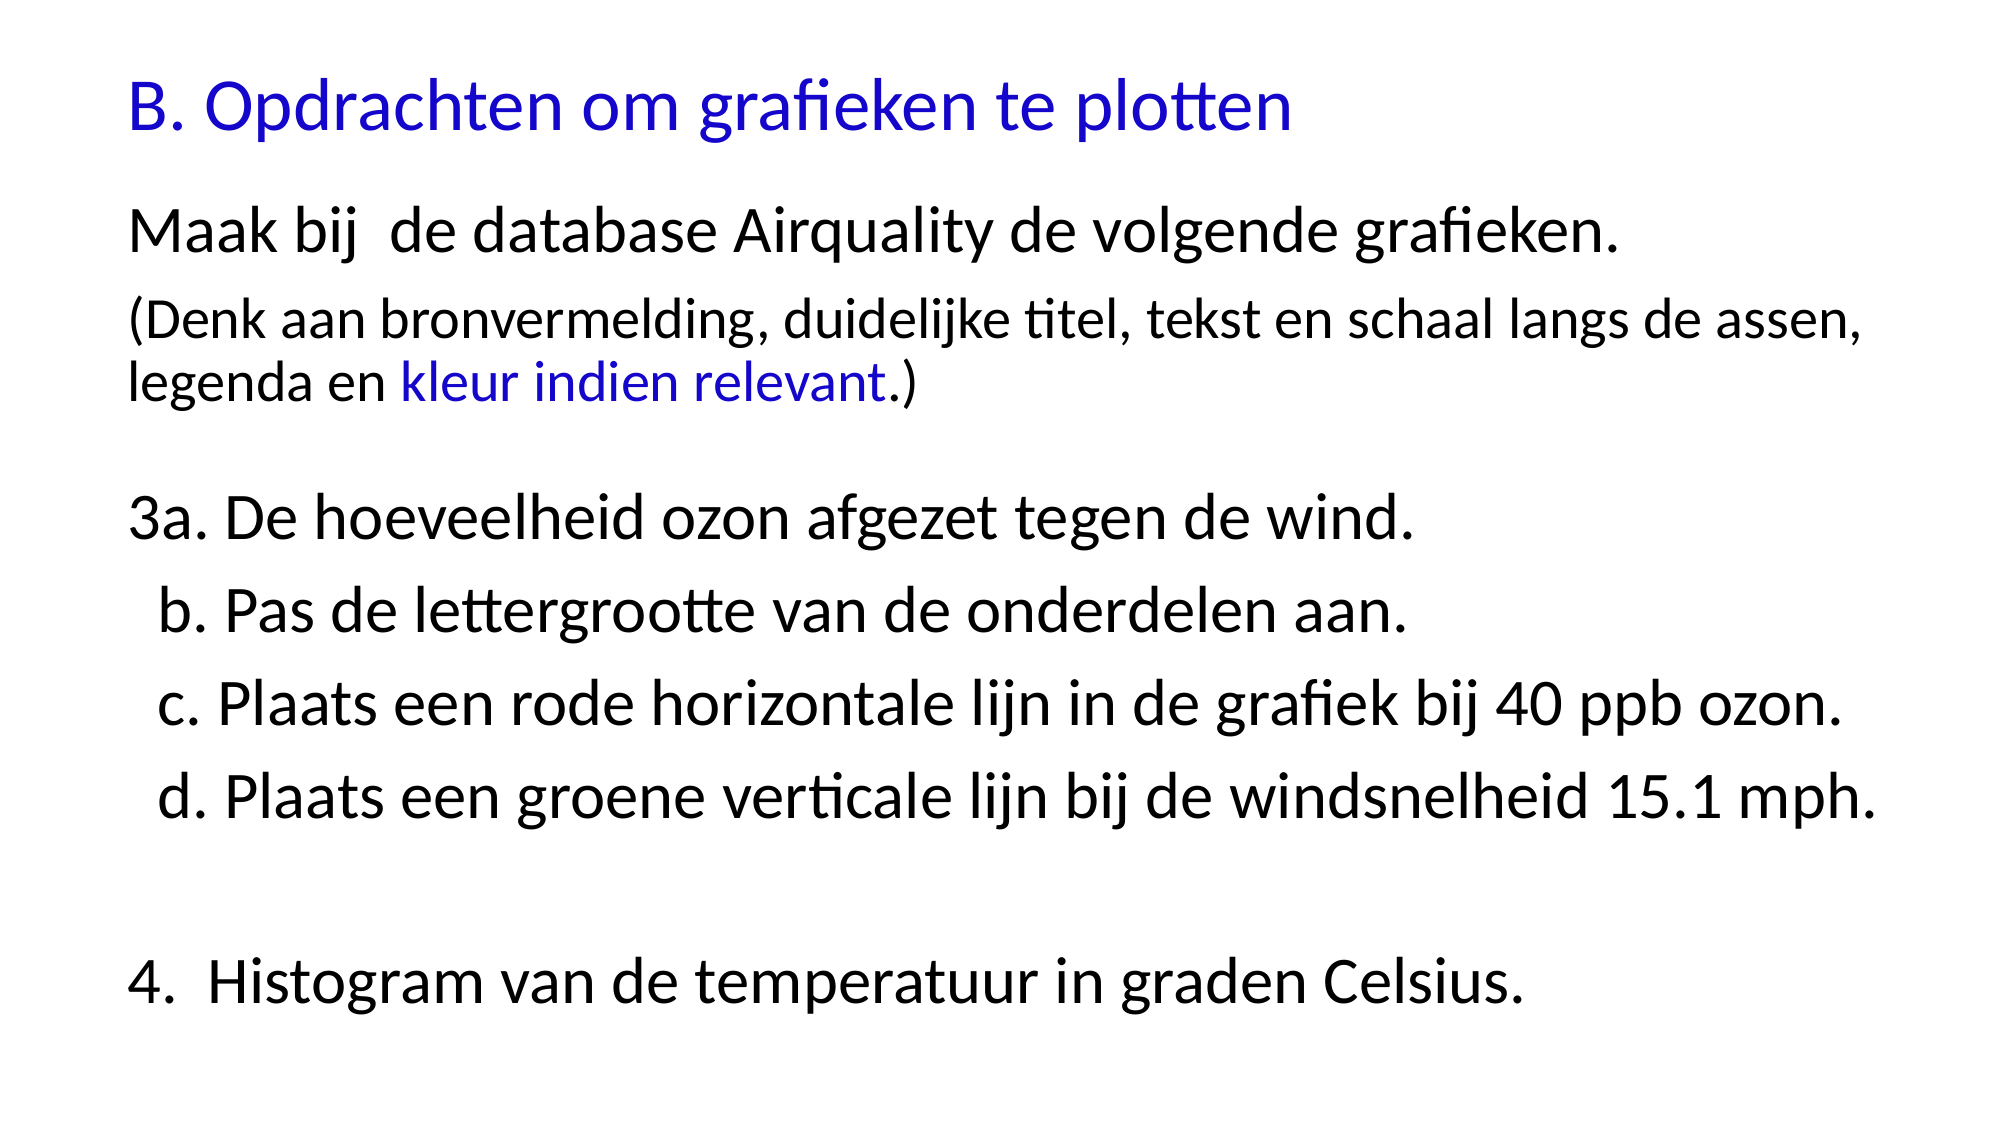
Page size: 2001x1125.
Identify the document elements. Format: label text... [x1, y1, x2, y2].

title B. Opdrachten om grafieken te plotten [112, 43, 1362, 154]
subtitle Maak bij de database Airquality de volgende grafieken. (Denk aan bronvermelding, duidelijke titel, tekst en schaal langs de assen, legenda en kleur indien relevant.) 3a. De hoeveelheid ozon afgezet tegen de wind. b. Pas de lettergrootte van de onderdelen aan. c. Plaats een rode horizontale lijn in de grafiek bij 40 ppb ozon. d. Plaats een groene verticale lijn bij de windsnelheid 15.1 mph. 4. Histogram van de temperatuur in graden Celsius. [112, 187, 1943, 1002]
